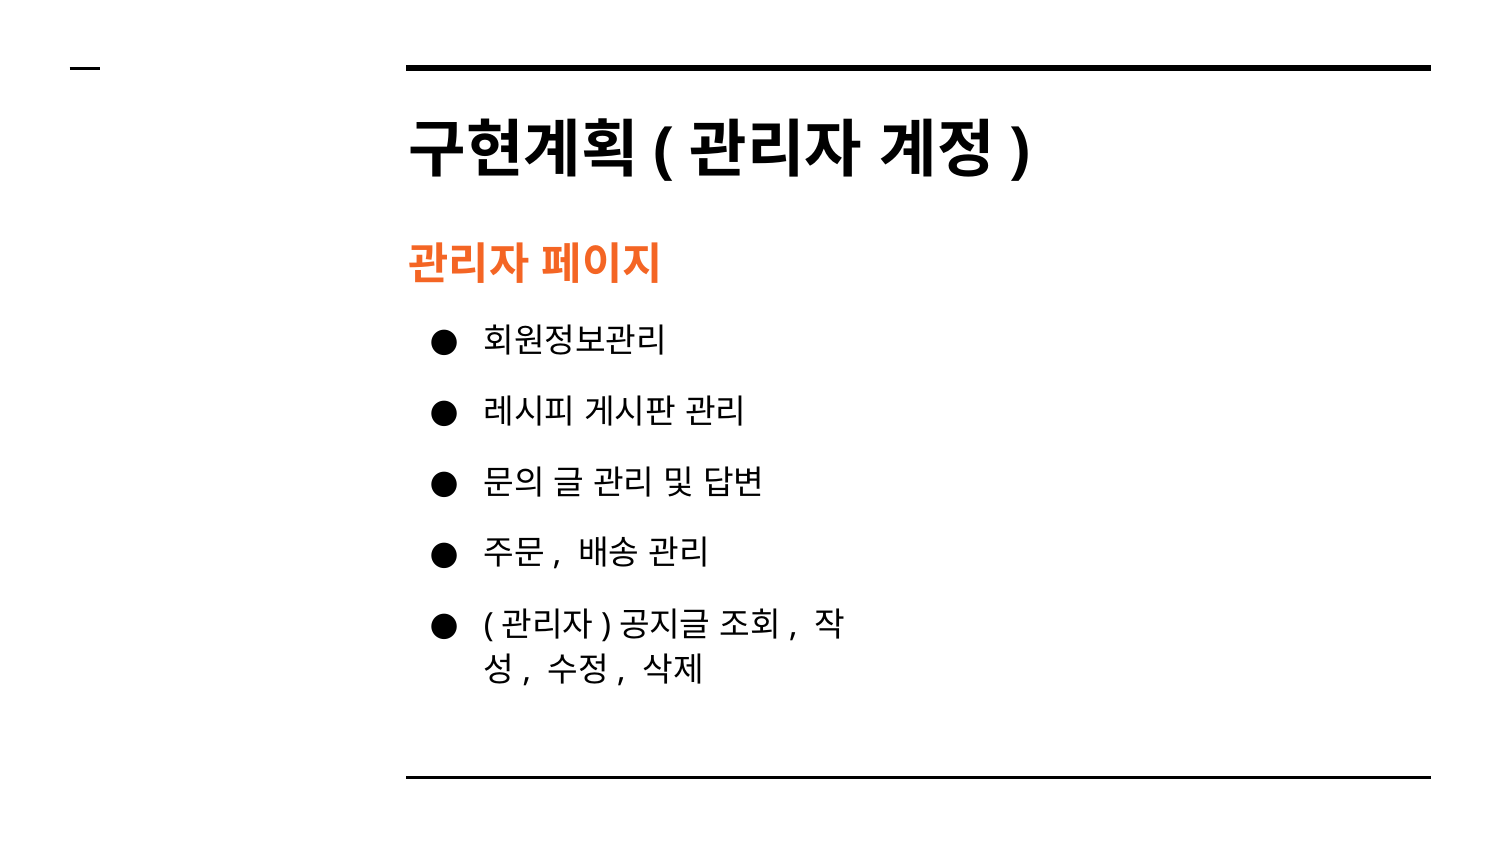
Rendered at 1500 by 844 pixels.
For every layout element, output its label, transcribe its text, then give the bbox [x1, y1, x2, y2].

list 관리자 페이지 회원정보관리 레시피 게시판 관리 문의 글 관리 및 답변 주문, 배송 관리 (관리자)공지글 조회, 작성, 수정, 삭제 [393, 212, 898, 706]
title 구현계획(관리자 계정) [393, 94, 1431, 199]
